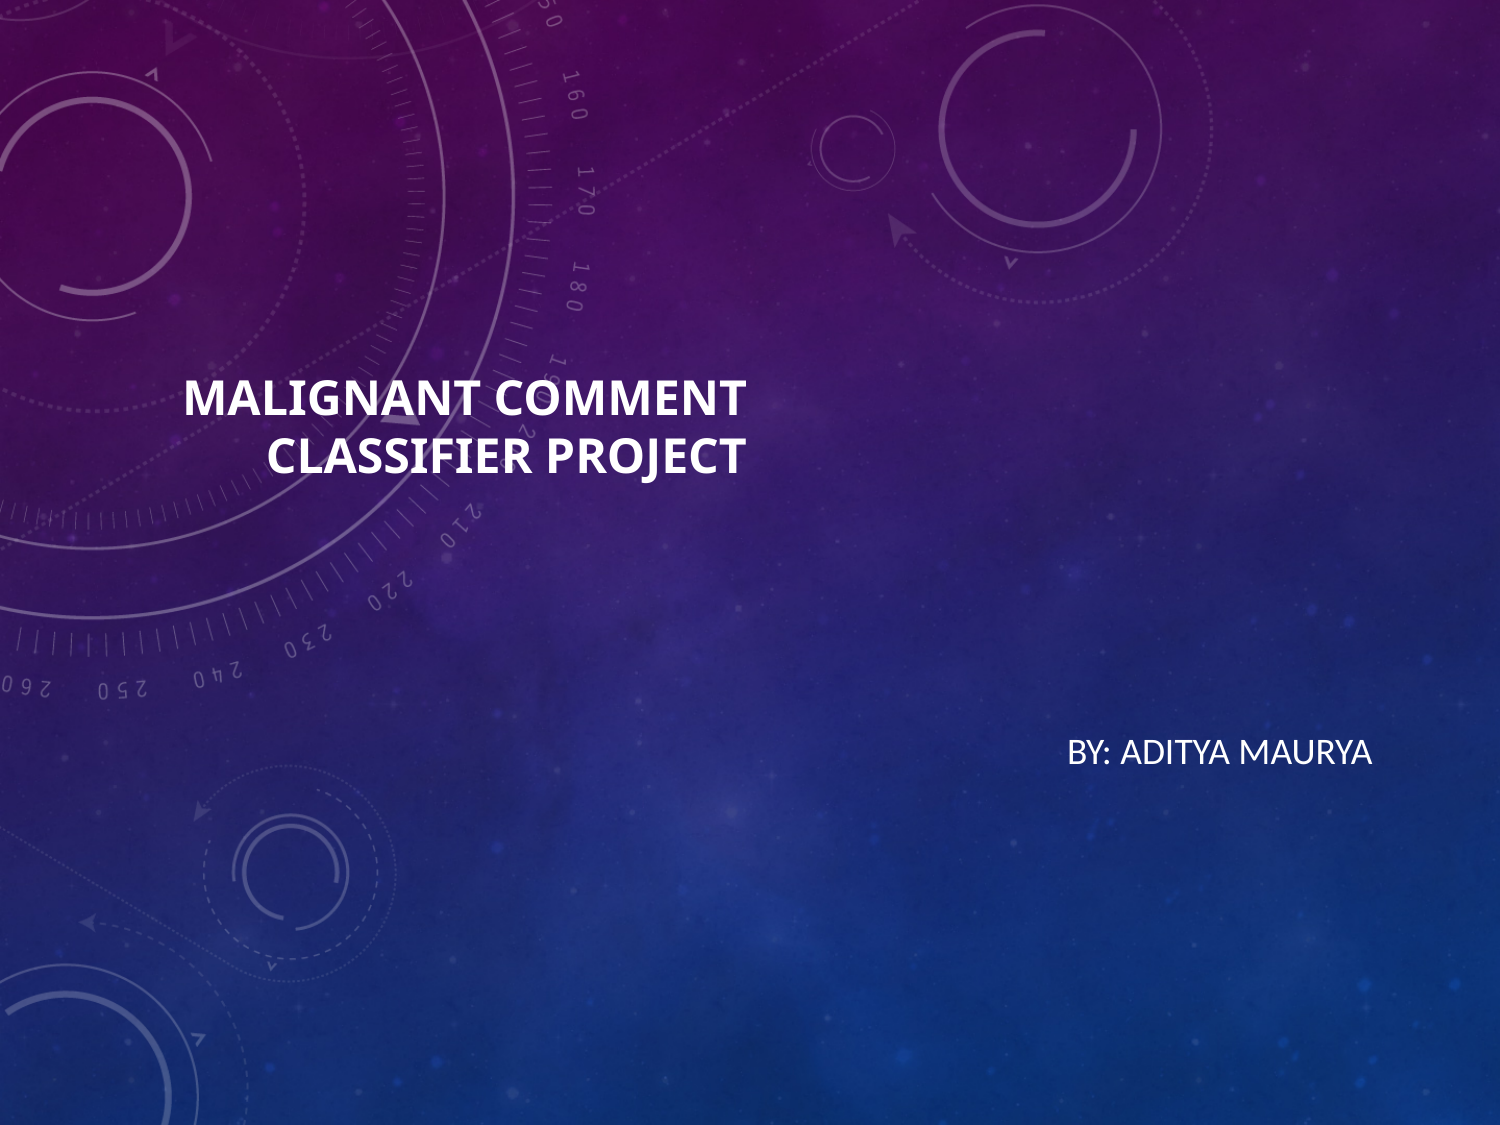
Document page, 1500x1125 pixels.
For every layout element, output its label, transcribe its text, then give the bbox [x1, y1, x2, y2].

title Malignant Comment Classifier Project [112, 359, 763, 563]
subtitle By: Aditya Maurya [450, 719, 1388, 950]
picture [0, 0, 1500, 1125]
